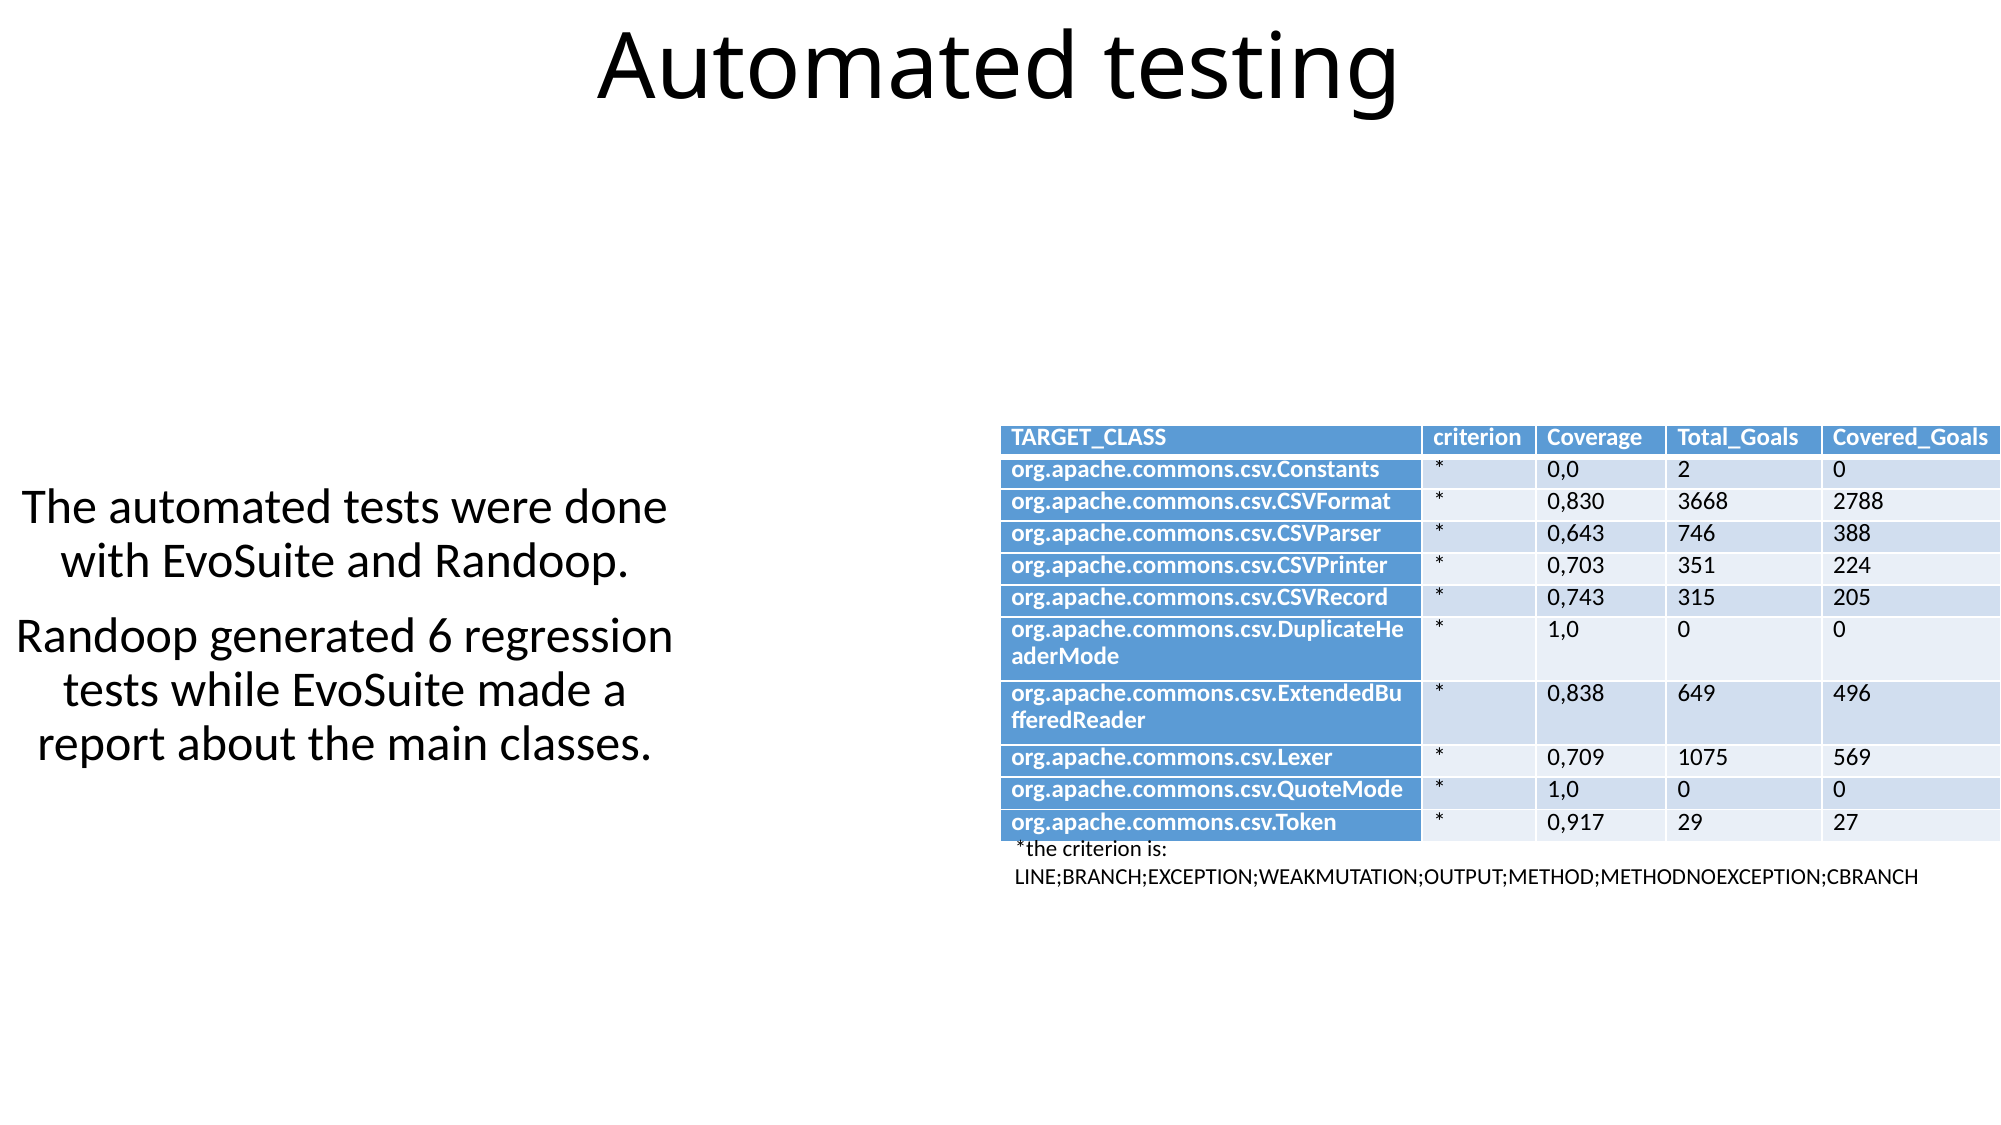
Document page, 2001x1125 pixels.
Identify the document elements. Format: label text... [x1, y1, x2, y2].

table_cell * [1423, 554, 1535, 584]
table_cell * [1423, 522, 1535, 552]
table_cell org.apache.commons.csv.Constants [1001, 460, 1421, 488]
table_cell 0,0 [1537, 460, 1665, 488]
table_cell 2 [1667, 460, 1821, 488]
table_cell org.apache.commons.csv.Lexer [1001, 746, 1421, 776]
table_cell 0,703 [1537, 554, 1665, 584]
table_cell org.apache.commons.csv.CSVParser [1001, 522, 1421, 552]
table_cell * [1423, 586, 1535, 616]
table_cell 388 [1823, 522, 2000, 552]
table_cell org.apache.commons.csv.ExtendedBufferedReader [1001, 682, 1421, 744]
table_cell org.apache.commons.csv.DuplicateHeaderMode [1001, 618, 1421, 680]
table_cell 0 [1823, 778, 2000, 809]
table_cell 3668 [1667, 490, 1821, 520]
table_cell org.apache.commons.csv.CSVRecord [1001, 586, 1421, 616]
table_cell org.apache.commons.csv.Token [1001, 810, 1421, 826]
table_cell 0,838 [1537, 682, 1665, 744]
table_cell * [1423, 682, 1535, 744]
table_cell * [1423, 746, 1535, 776]
table_cell * [1423, 490, 1535, 520]
table_cell 351 [1667, 554, 1821, 584]
table_cell 569 [1823, 746, 2000, 776]
text_box *the criterion is: LINE;BRANCH;EXCEPTION;WEAKMUTATION;OUTPUT;METHOD;METHODNOEXCEPTION;CBRANCH [999, 826, 2000, 897]
table_cell * [1423, 618, 1535, 680]
table_cell 0 [1823, 618, 2000, 680]
subtitle The automated tests were done with EvoSuite and Randoop. Randoop generated 6 regression tests while EvoSuite made a report about the main classes. [0, 126, 690, 1125]
table_cell 27 [1823, 810, 2000, 826]
table_cell * [1423, 778, 1535, 809]
table_cell 649 [1667, 682, 1821, 744]
text_box Automated testing [0, 0, 2000, 125]
table_cell 205 [1823, 586, 2000, 616]
table_header Total_Goals [1667, 426, 1821, 454]
table_cell 746 [1667, 522, 1821, 552]
table_cell * [1423, 460, 1535, 488]
table_cell org.apache.commons.csv.QuoteMode [1001, 778, 1421, 809]
table_cell 224 [1823, 554, 2000, 584]
table_cell 2788 [1823, 490, 2000, 520]
table_cell 0,709 [1537, 746, 1665, 776]
table_cell 0,743 [1537, 586, 1665, 616]
table_cell 496 [1823, 682, 2000, 744]
table_cell 29 [1667, 810, 1821, 826]
table_cell 0,917 [1537, 810, 1665, 826]
table_cell 0 [1667, 778, 1821, 809]
table_cell 1075 [1667, 746, 1821, 776]
table_header Covered_Goals [1823, 426, 2000, 454]
table_cell 0,643 [1537, 522, 1665, 552]
table_cell org.apache.commons.csv.CSVPrinter [1001, 554, 1421, 584]
table_cell 0,830 [1537, 490, 1665, 520]
table_header Coverage [1537, 426, 1665, 454]
table_cell 1,0 [1537, 778, 1665, 809]
table_cell 0 [1667, 618, 1821, 680]
table_cell 315 [1667, 586, 1821, 616]
table_cell org.apache.commons.csv.CSVFormat [1001, 490, 1421, 520]
table_header TARGET_CLASS [1001, 426, 1421, 454]
table_cell * [1423, 810, 1535, 826]
table_cell 1,0 [1537, 618, 1665, 680]
table_cell 0 [1823, 460, 2000, 488]
table_header criterion [1423, 426, 1535, 454]
